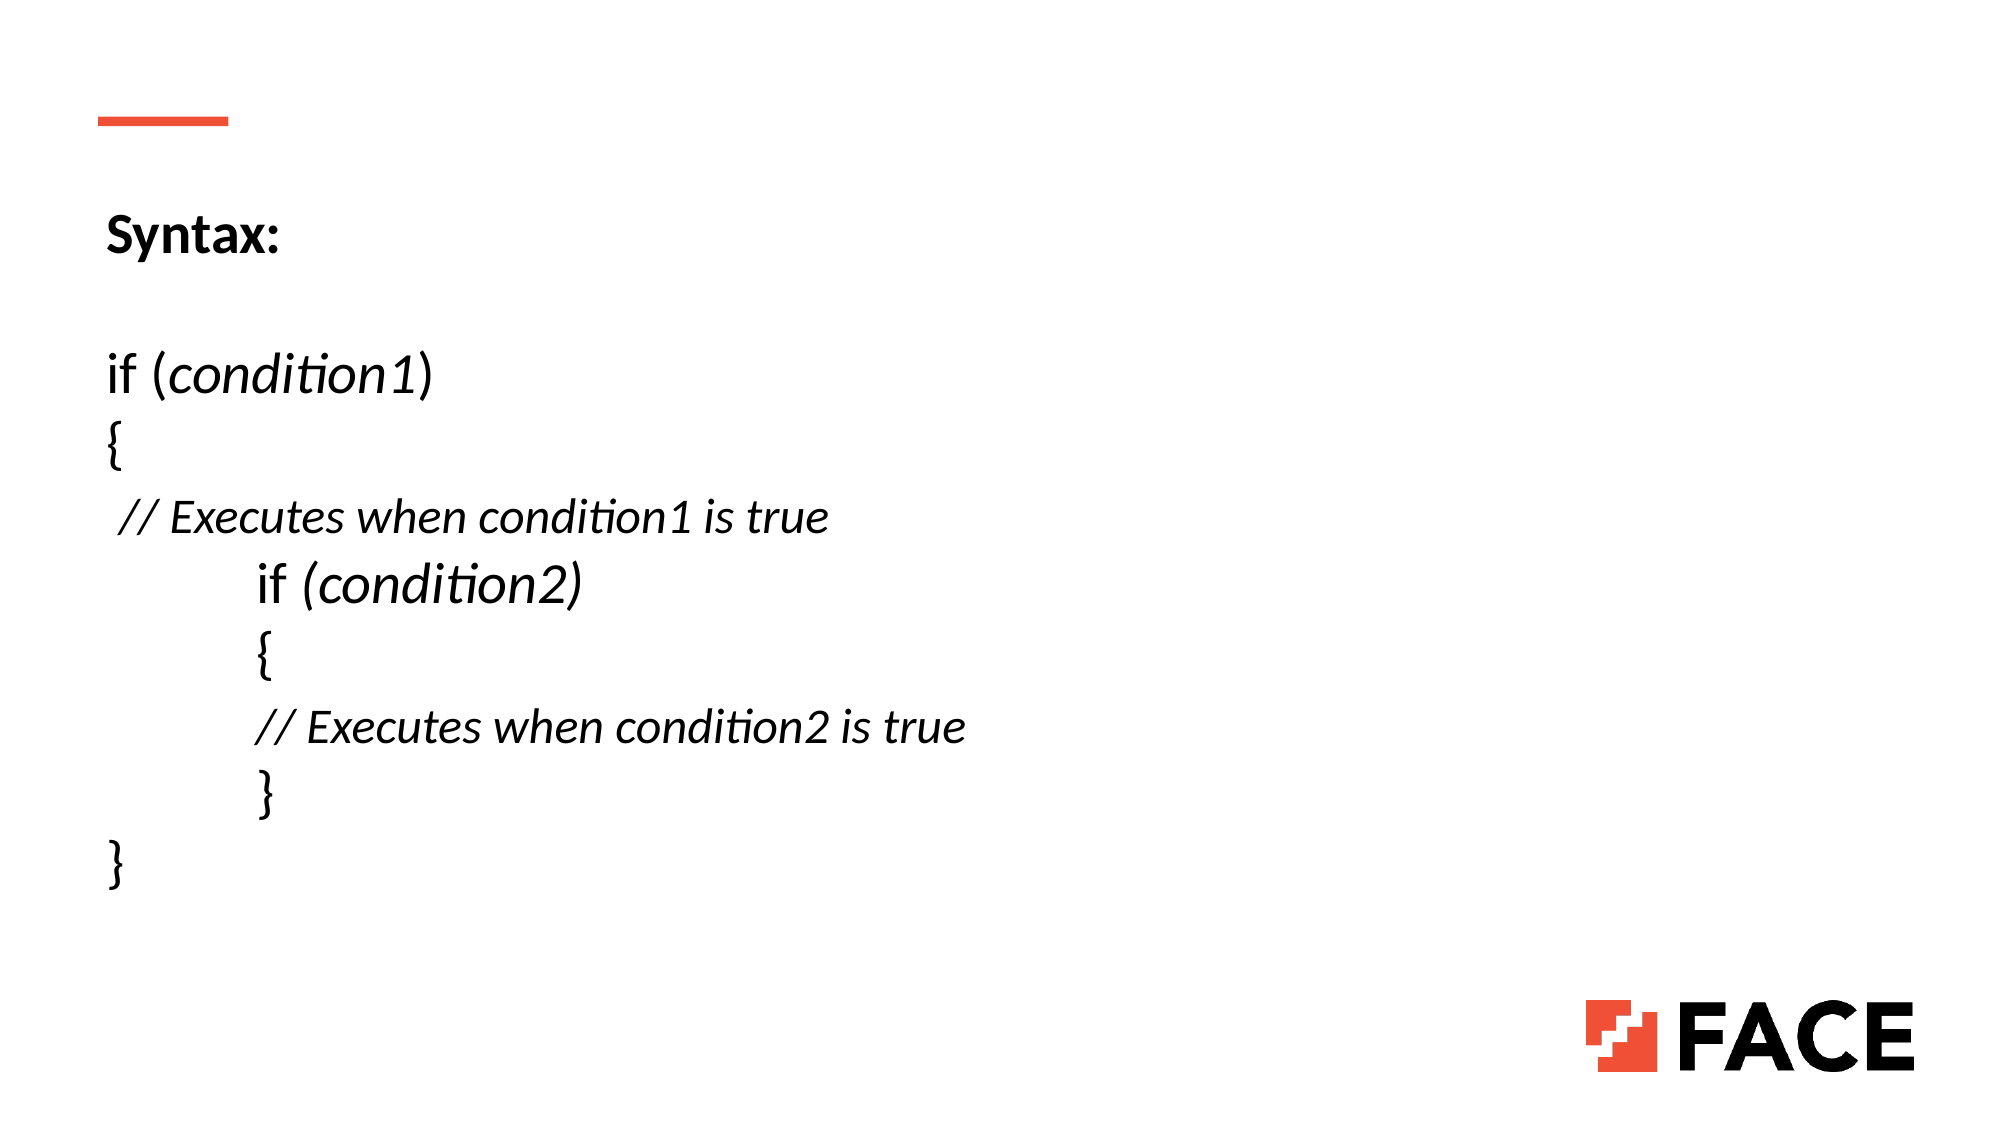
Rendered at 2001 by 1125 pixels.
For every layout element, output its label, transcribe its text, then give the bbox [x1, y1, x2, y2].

picture [1586, 1000, 1915, 1072]
text_box [96, 115, 231, 128]
text_box Syntax: if (condition1) { // Executes when condition1 is true if (condition2) { // Executes when condition2 is true } } [91, 187, 1038, 902]
